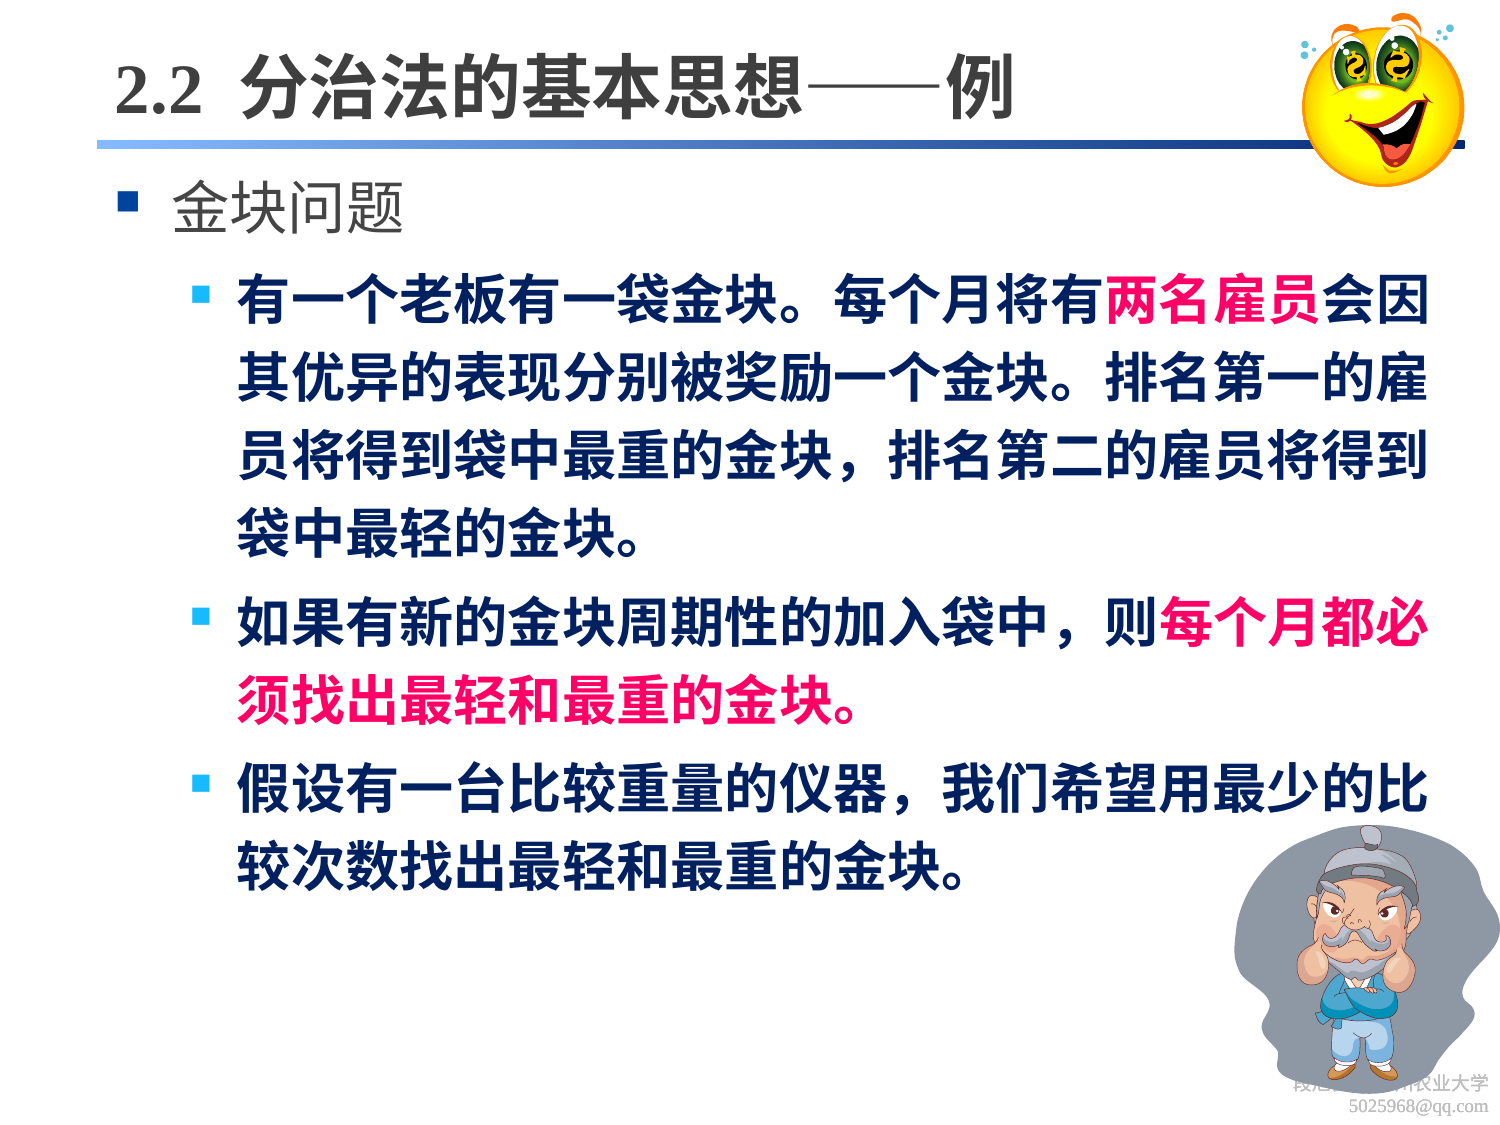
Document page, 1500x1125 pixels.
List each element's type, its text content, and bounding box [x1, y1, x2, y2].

list 金块问题 有一个老板有一袋金块。每个月将有两名雇员会因其优异的表现分别被奖励一个金块。排名第一的雇员将得到袋中最重的金块，排名第二的雇员将得到袋中最轻的金块。 如果有新的金块周期性的加入袋中，则每个月都必须找出最轻和最重的金块。 假设有一台比较重量的仪器，我们希望用最少的比较次数找出最轻和最重的金块。 [99, 149, 1470, 1076]
title 2.2 分治法的基本思想——例 [99, 23, 1294, 136]
picture [1299, 12, 1466, 188]
picture [1234, 824, 1500, 1094]
